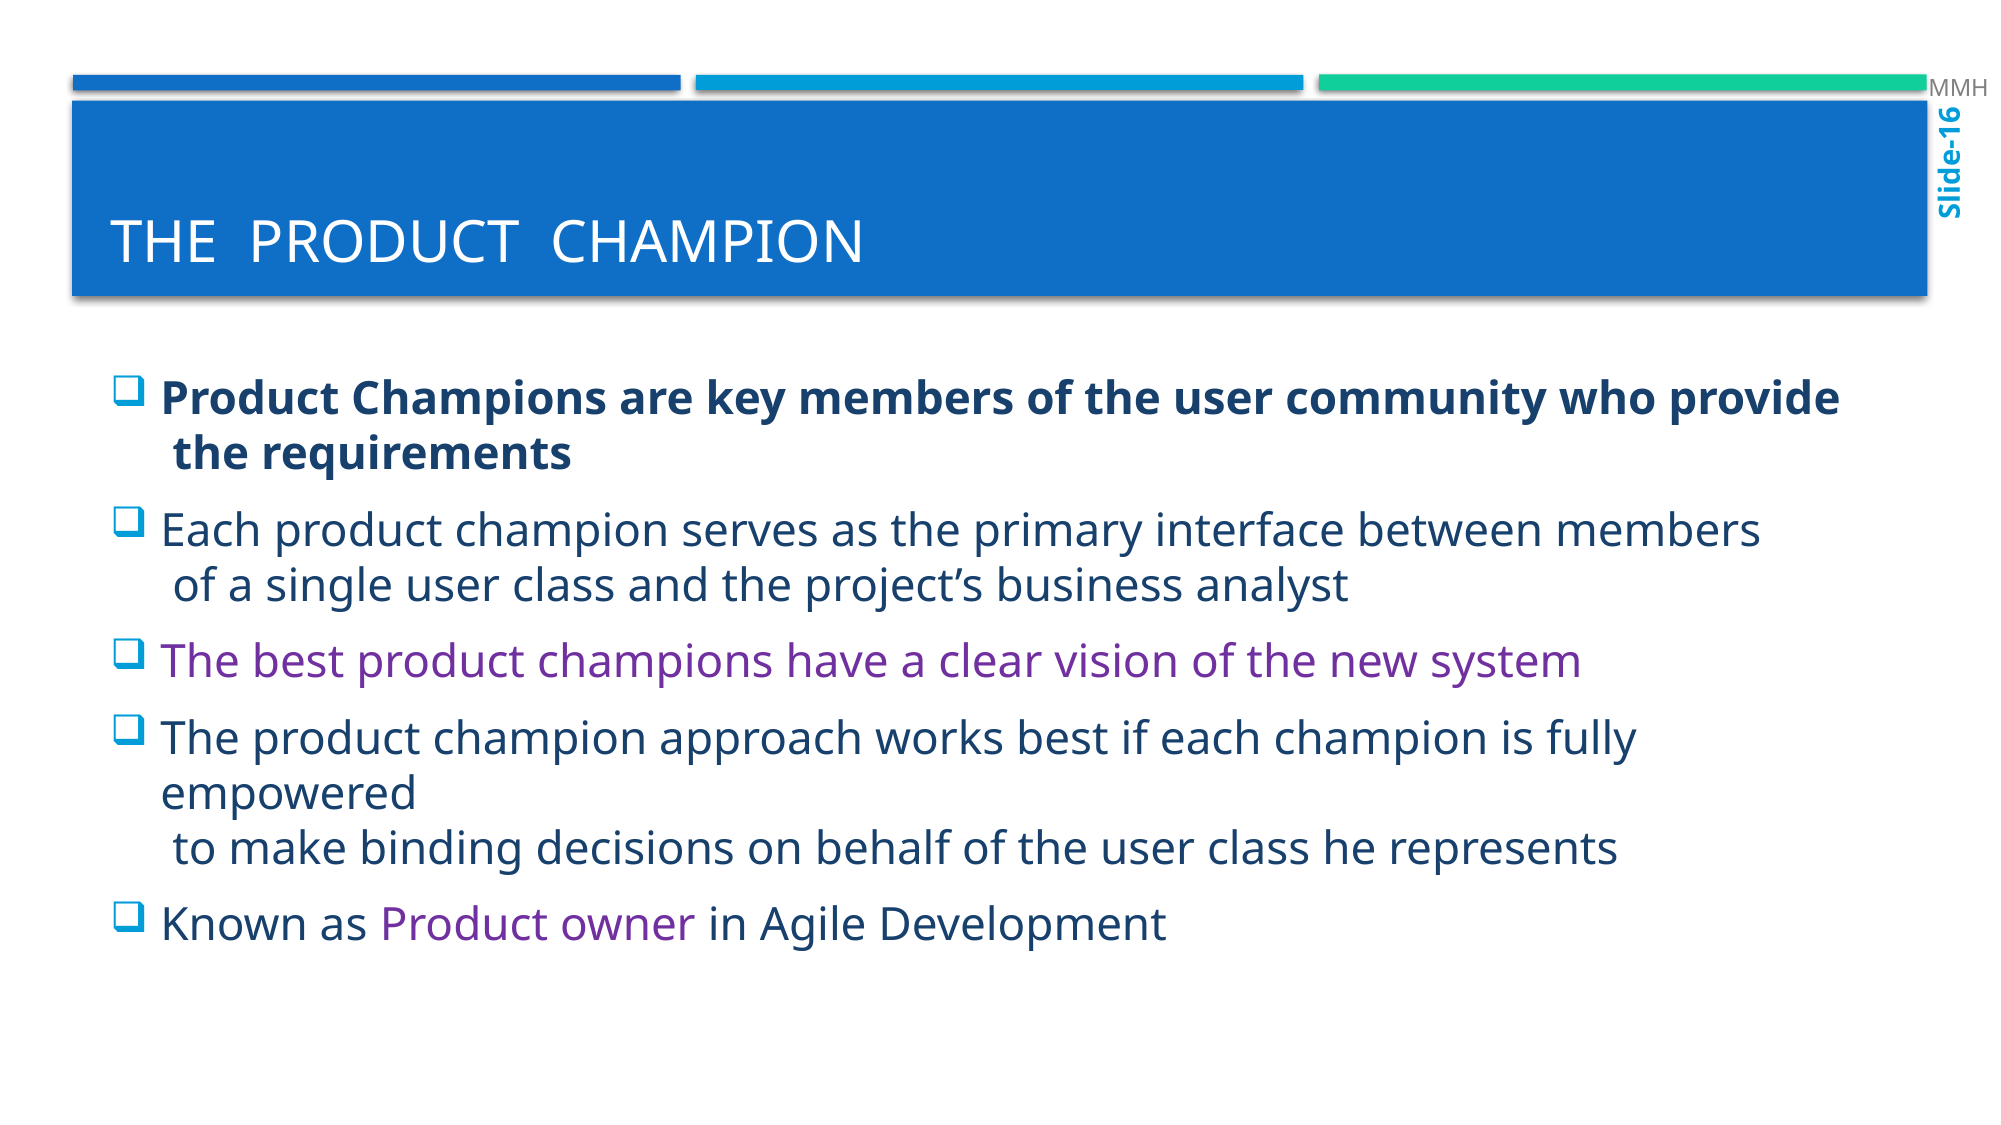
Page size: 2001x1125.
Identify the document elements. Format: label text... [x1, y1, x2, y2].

text_box MMH [1900, 64, 2000, 110]
title The product champion [95, 115, 1905, 282]
list Product Champions are key members of the user community who provide the requirements Each product champion serves as the primary interface between members of a single user class and the project’s business analyst The best product champions have a clear vision of the new system The product champion approach works best if each champion is fully empowered to make binding decisions on behalf of the user class he represents Known as Product owner in Agile Development [95, 357, 1905, 962]
text_box Slide-16 [1930, 110, 1972, 247]
